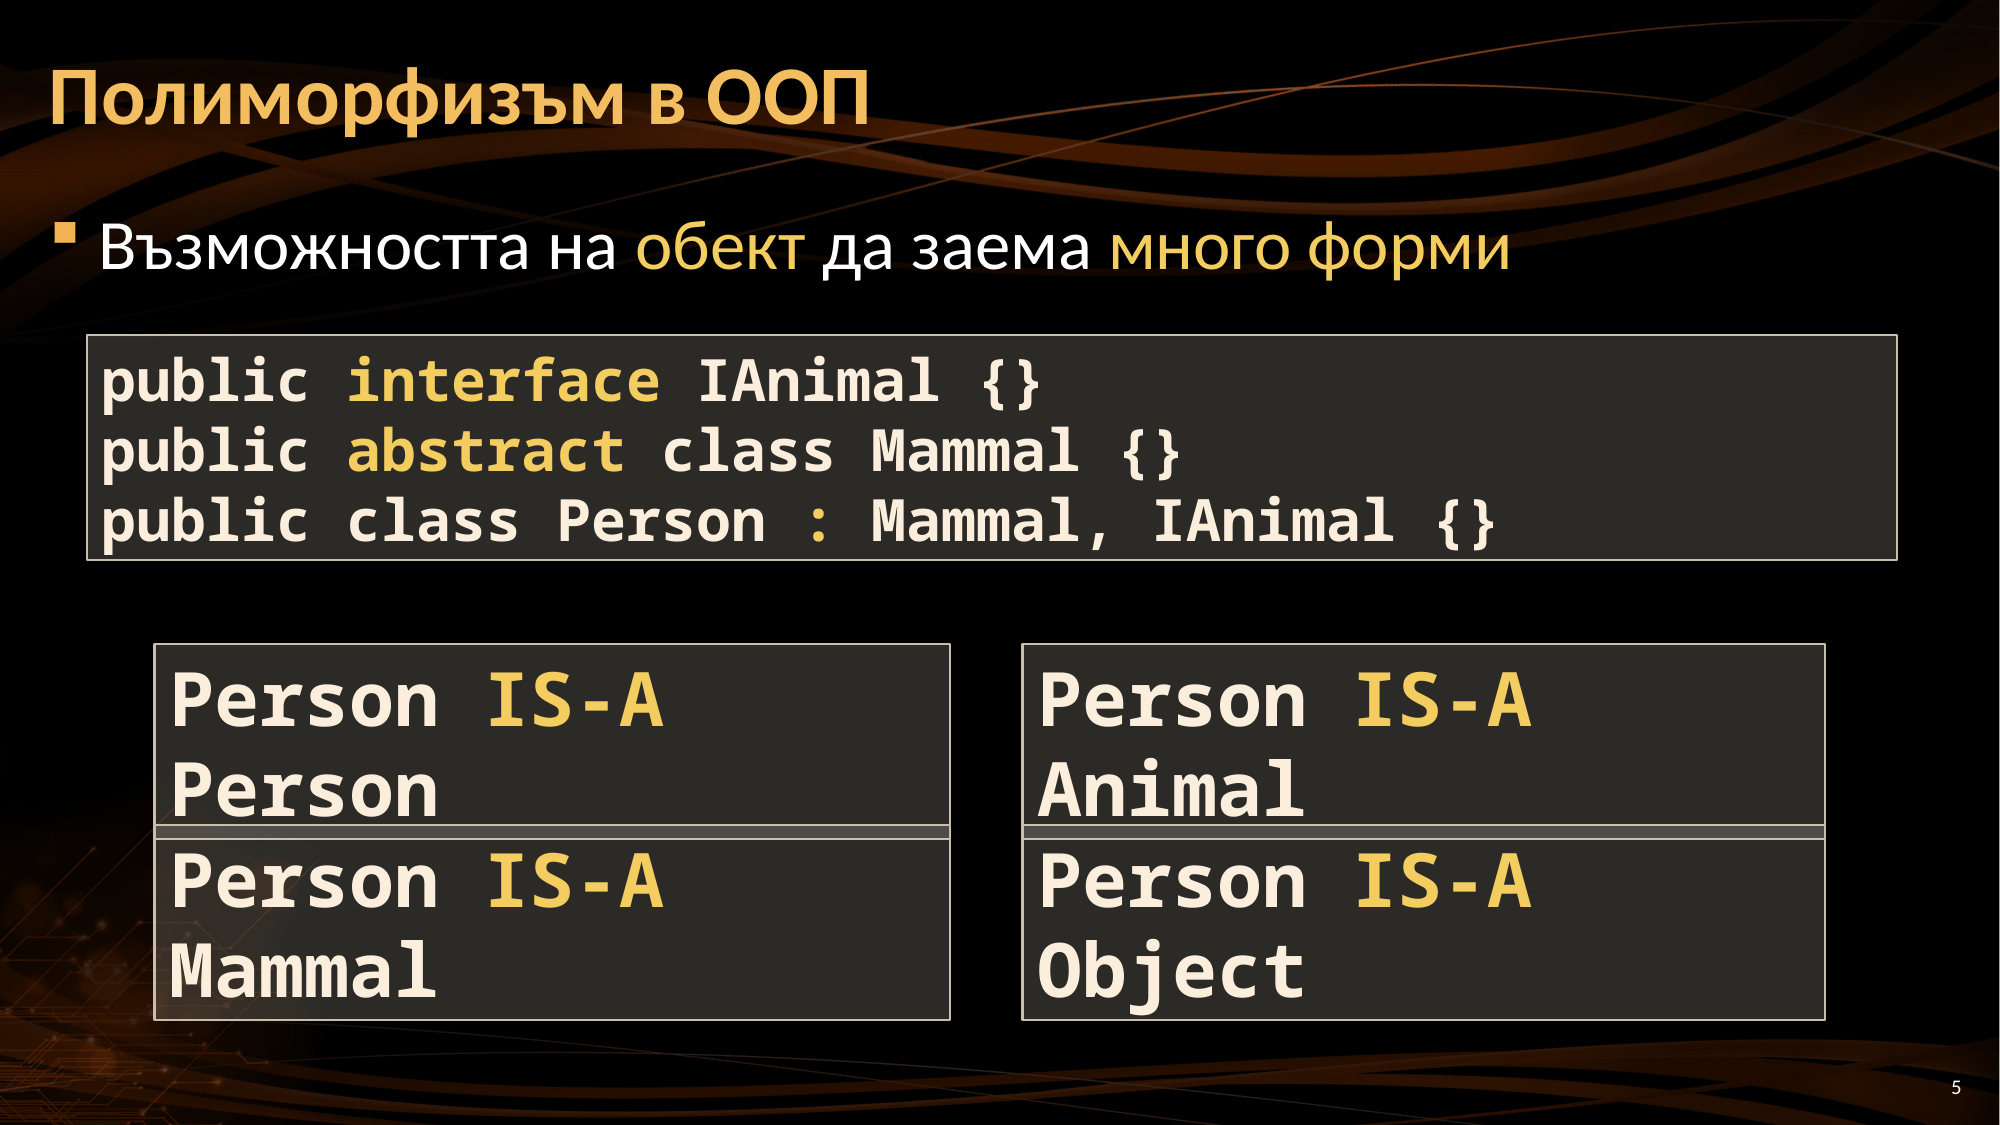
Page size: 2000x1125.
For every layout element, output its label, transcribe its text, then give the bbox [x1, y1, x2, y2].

text_box Person IS-A Mammal [154, 824, 950, 1020]
list Възможността на обект да заема много форми [31, 188, 1968, 1103]
text_box public interface IAnimal {} public abstract class Mammal {} public class Person : Mammal, IAnimal {} [87, 335, 1898, 560]
title Полиморфизъм в ООП [30, 6, 1602, 189]
text_box Person IS-A Object [1022, 839, 1825, 1020]
text_box Person IS-A Animal [1022, 643, 1825, 839]
text_box Person IS-A Person [154, 643, 950, 824]
picture [0, 0, 2000, 1125]
